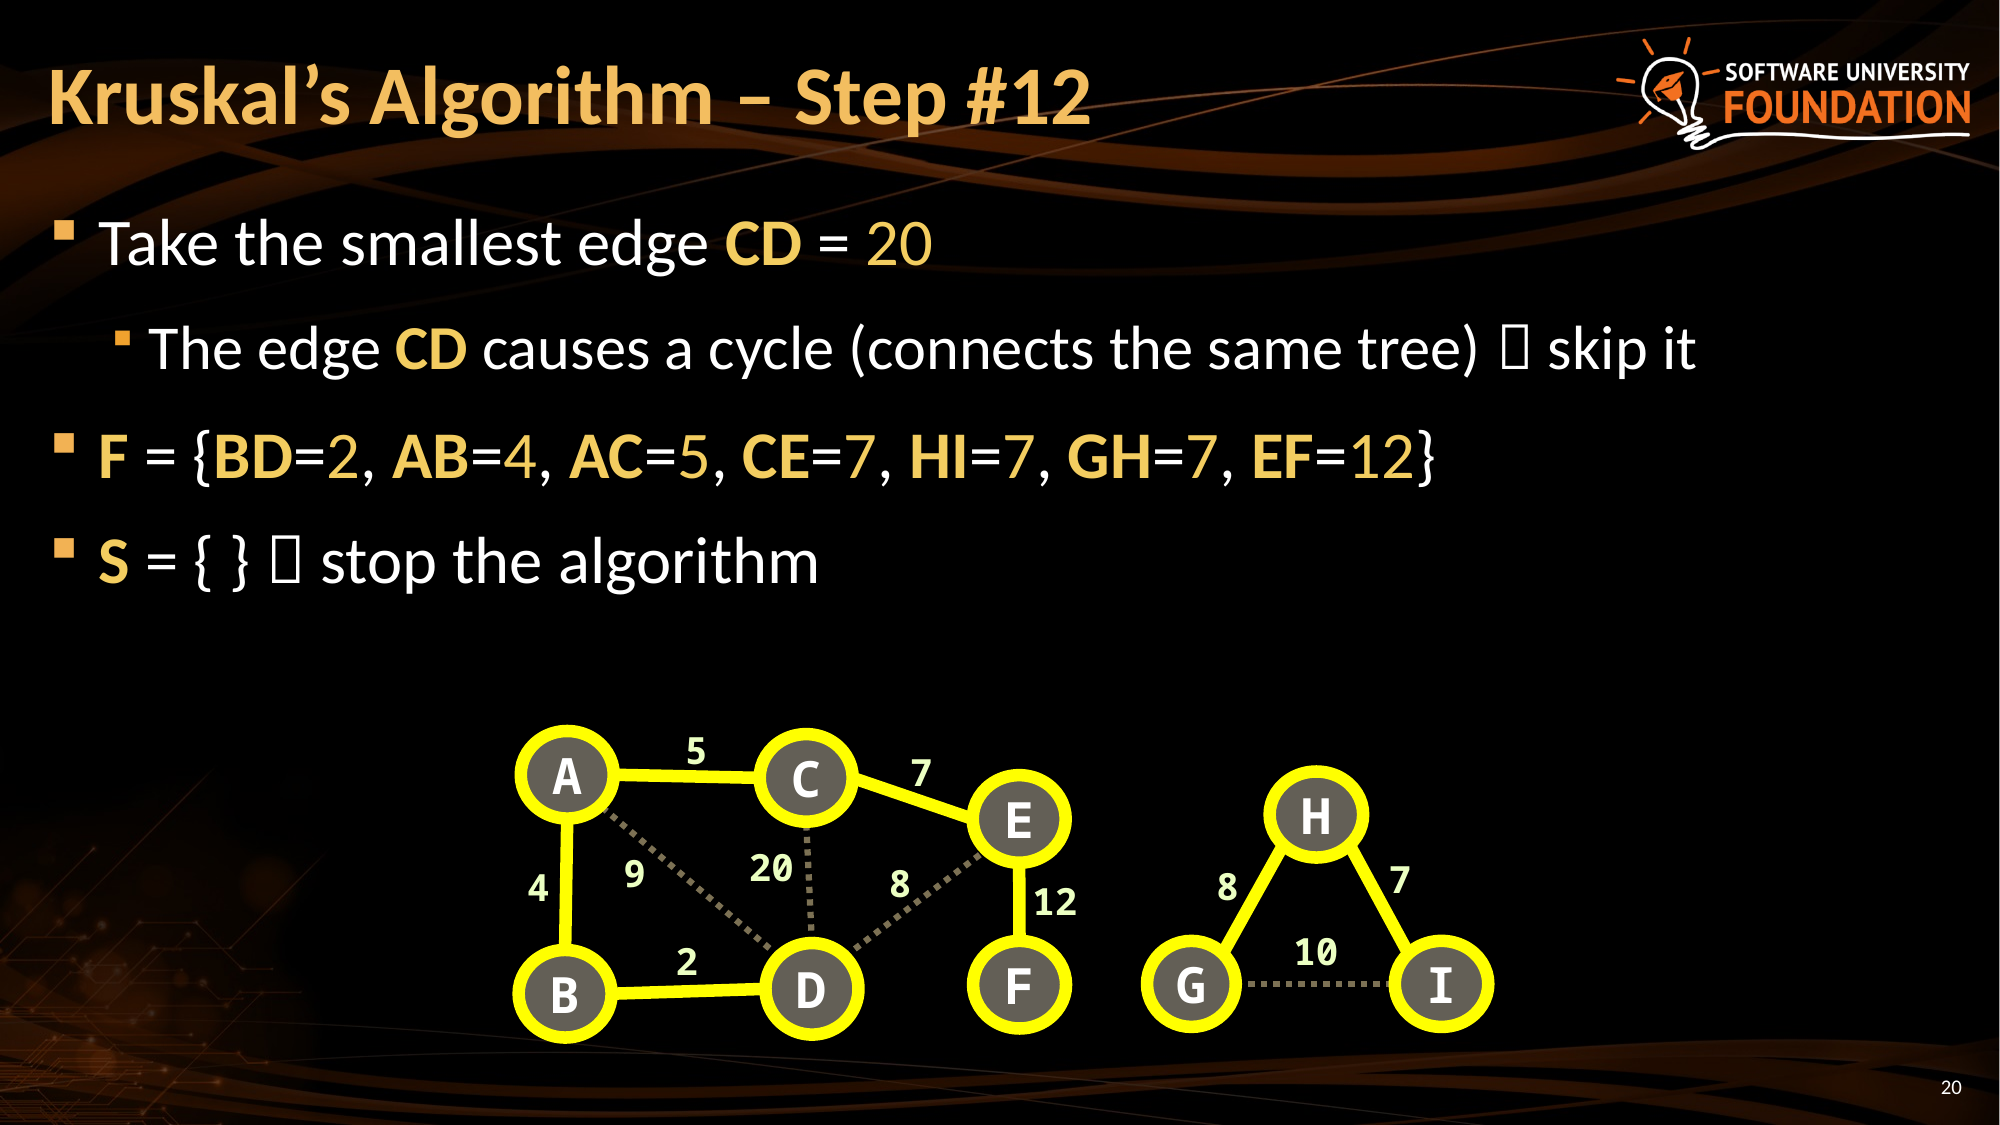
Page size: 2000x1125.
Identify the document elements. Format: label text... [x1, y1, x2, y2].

title Kruskal’s Algorithm – Step #12 [30, 6, 1602, 189]
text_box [512, 719, 1489, 1038]
picture [0, 0, 2000, 1125]
list Take the smallest edge CD = 20 The edge CD causes a cycle (connects the same tree)  skip it F = {BD=2, AB=4, AC=5, CE=7, HI=7, GH=7, EF=12} S = { }  stop the algorithm [31, 188, 1968, 1103]
